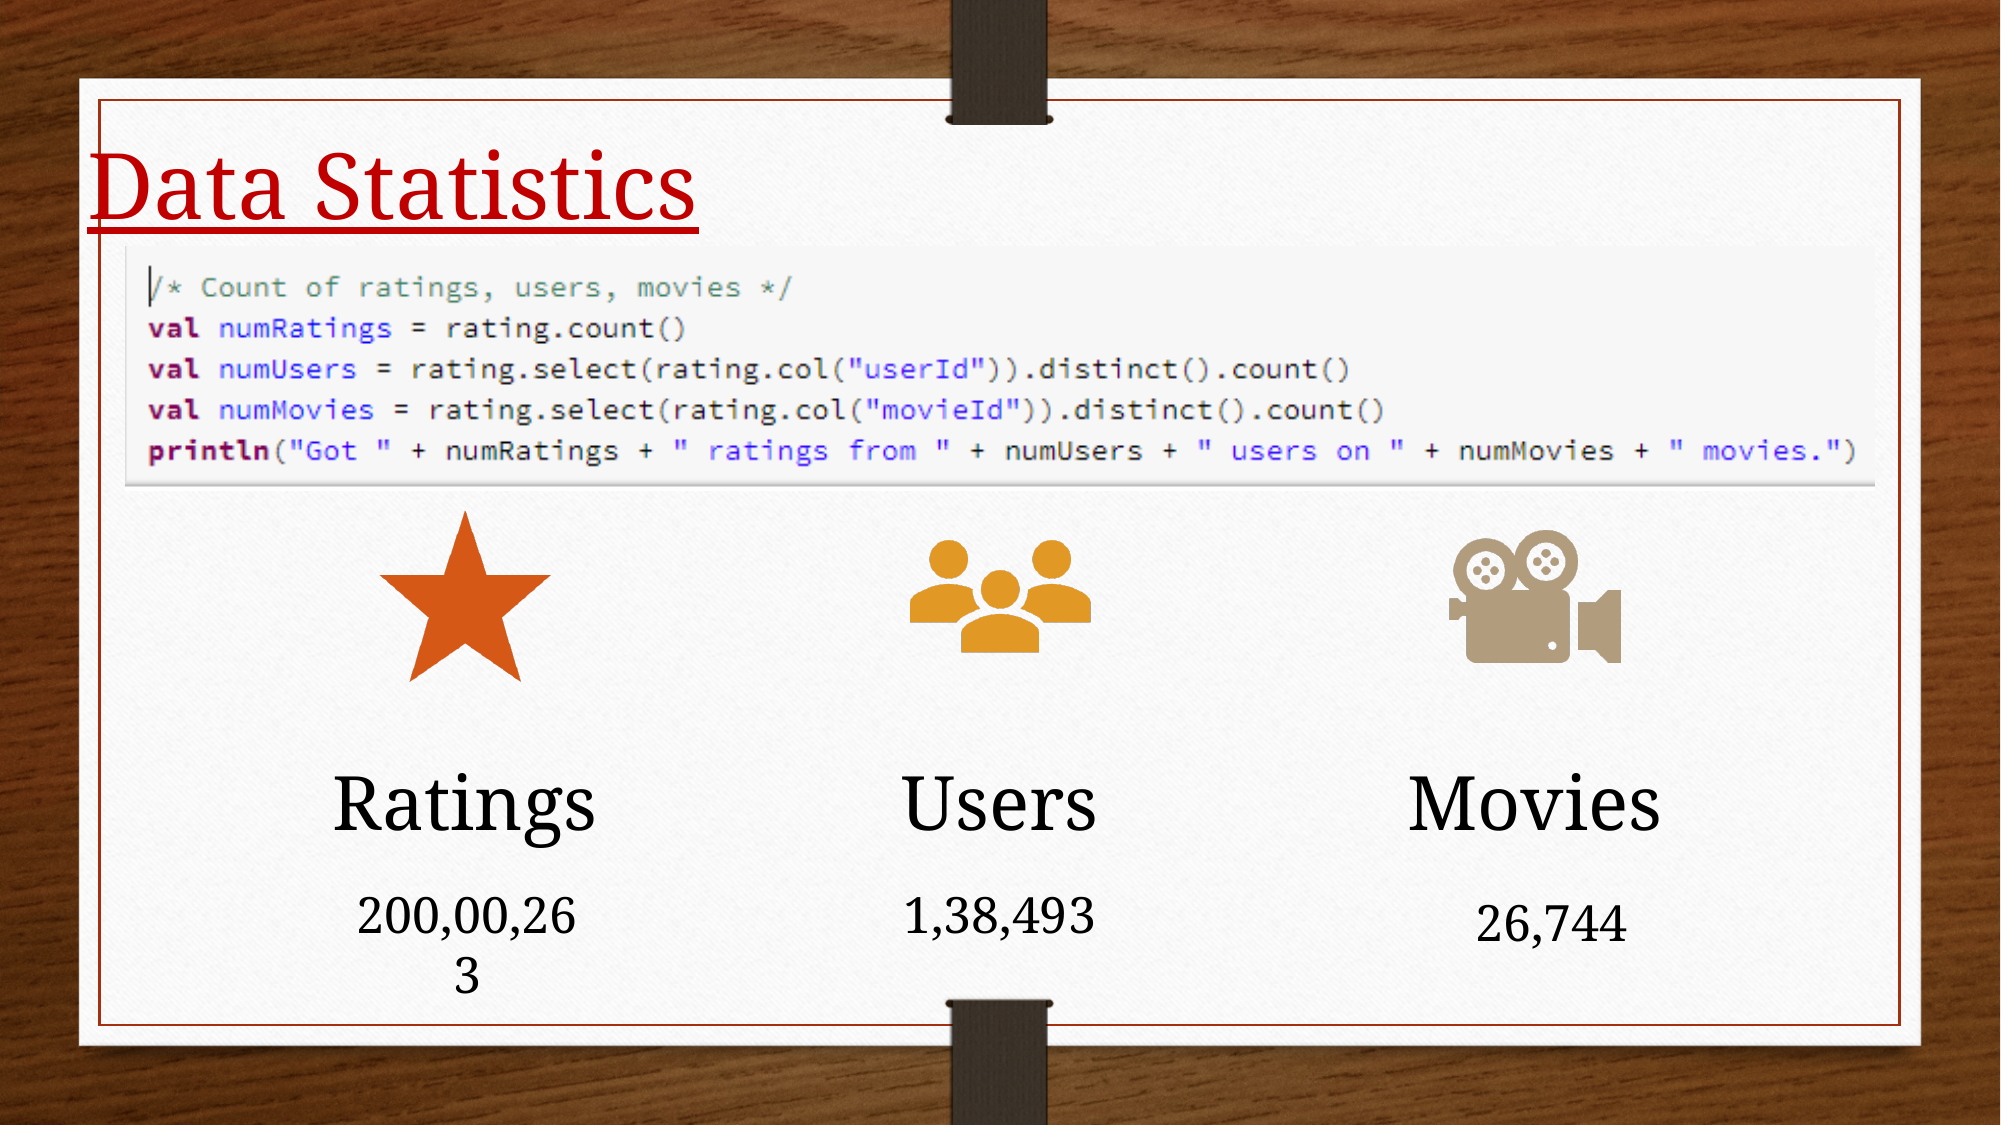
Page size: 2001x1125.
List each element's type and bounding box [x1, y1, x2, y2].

picture [125, 246, 1875, 492]
text_box [0, 0, 2000, 1125]
text_box [212, 492, 1788, 929]
